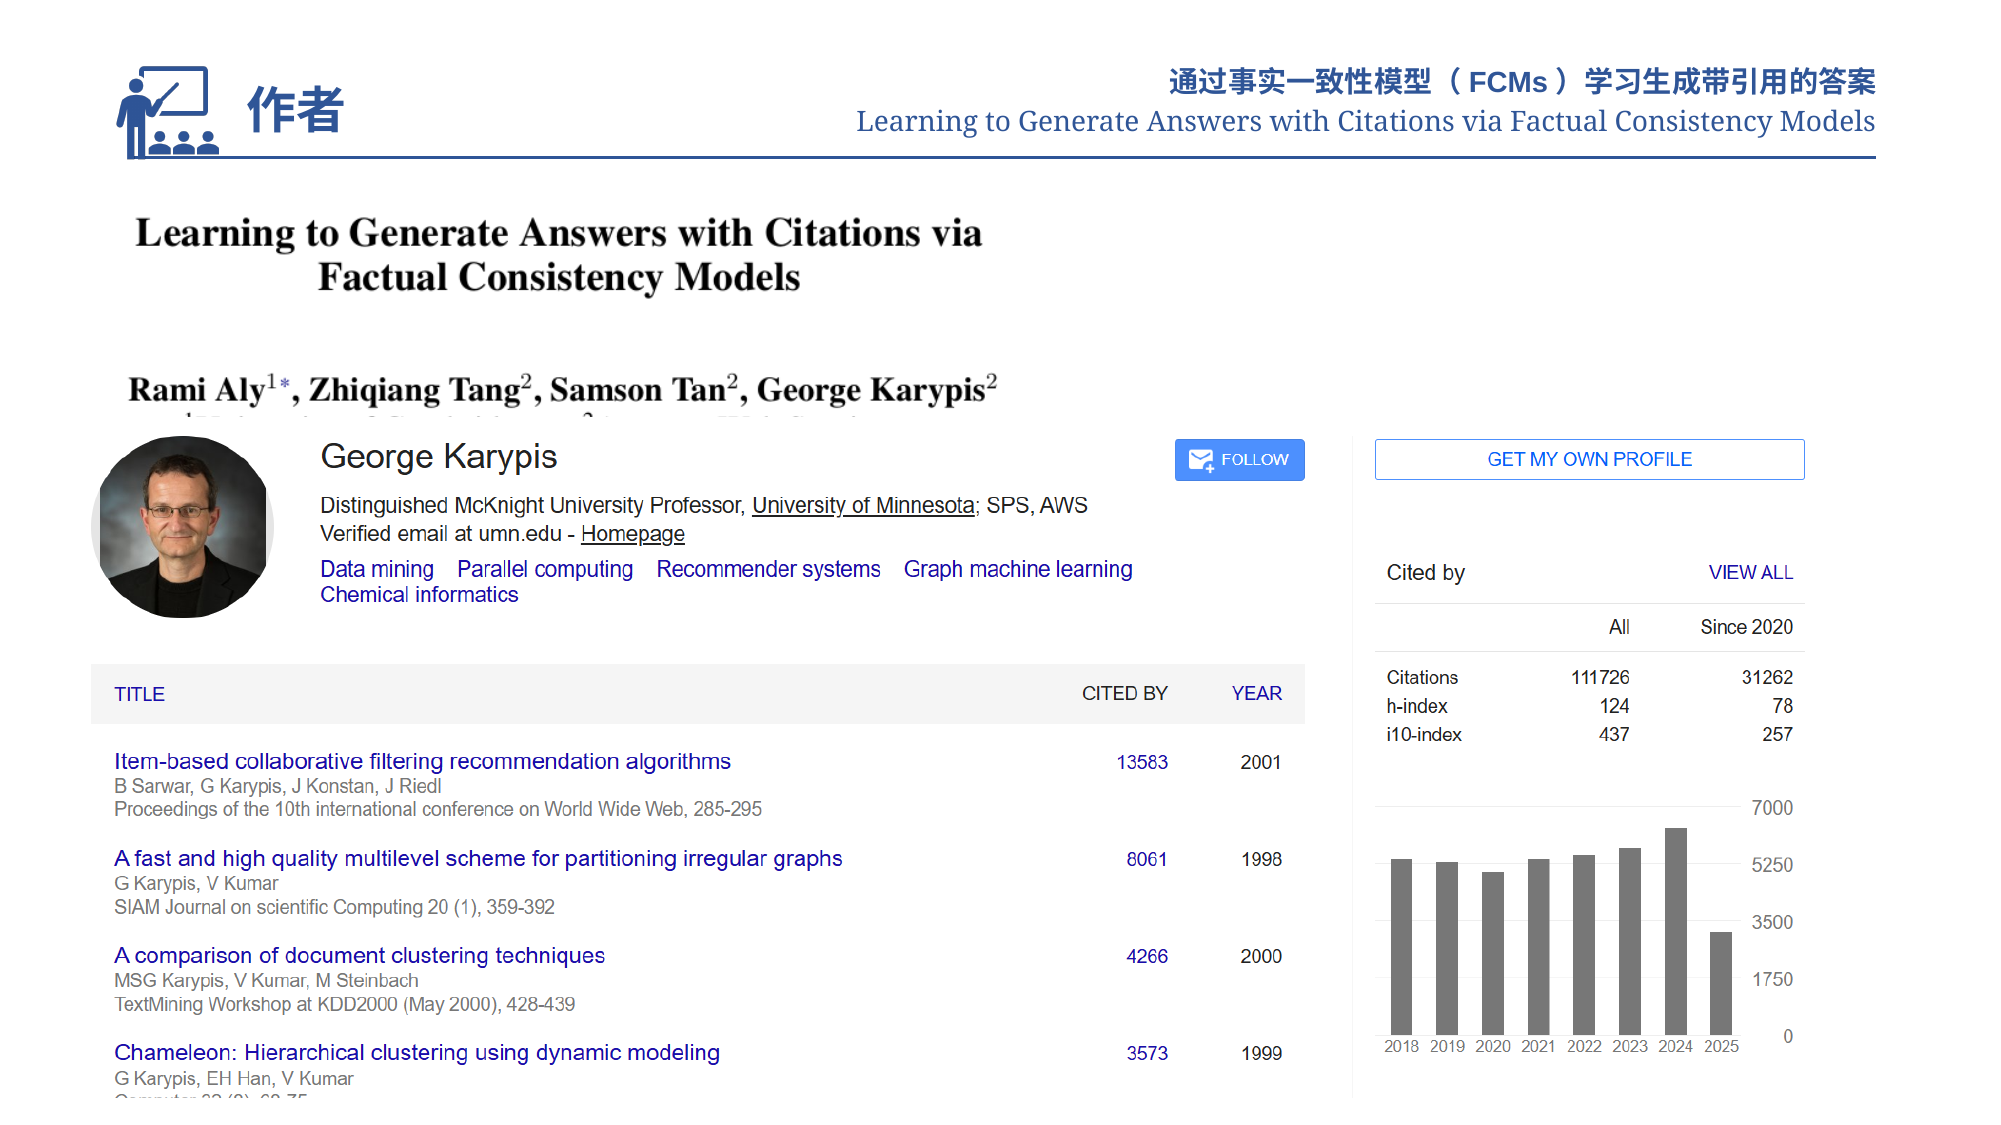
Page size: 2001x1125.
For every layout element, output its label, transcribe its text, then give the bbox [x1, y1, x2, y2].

text_box 作者 [231, 71, 295, 147]
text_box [295, 49, 1893, 181]
picture [110, 53, 227, 170]
picture [70, 208, 1826, 1098]
